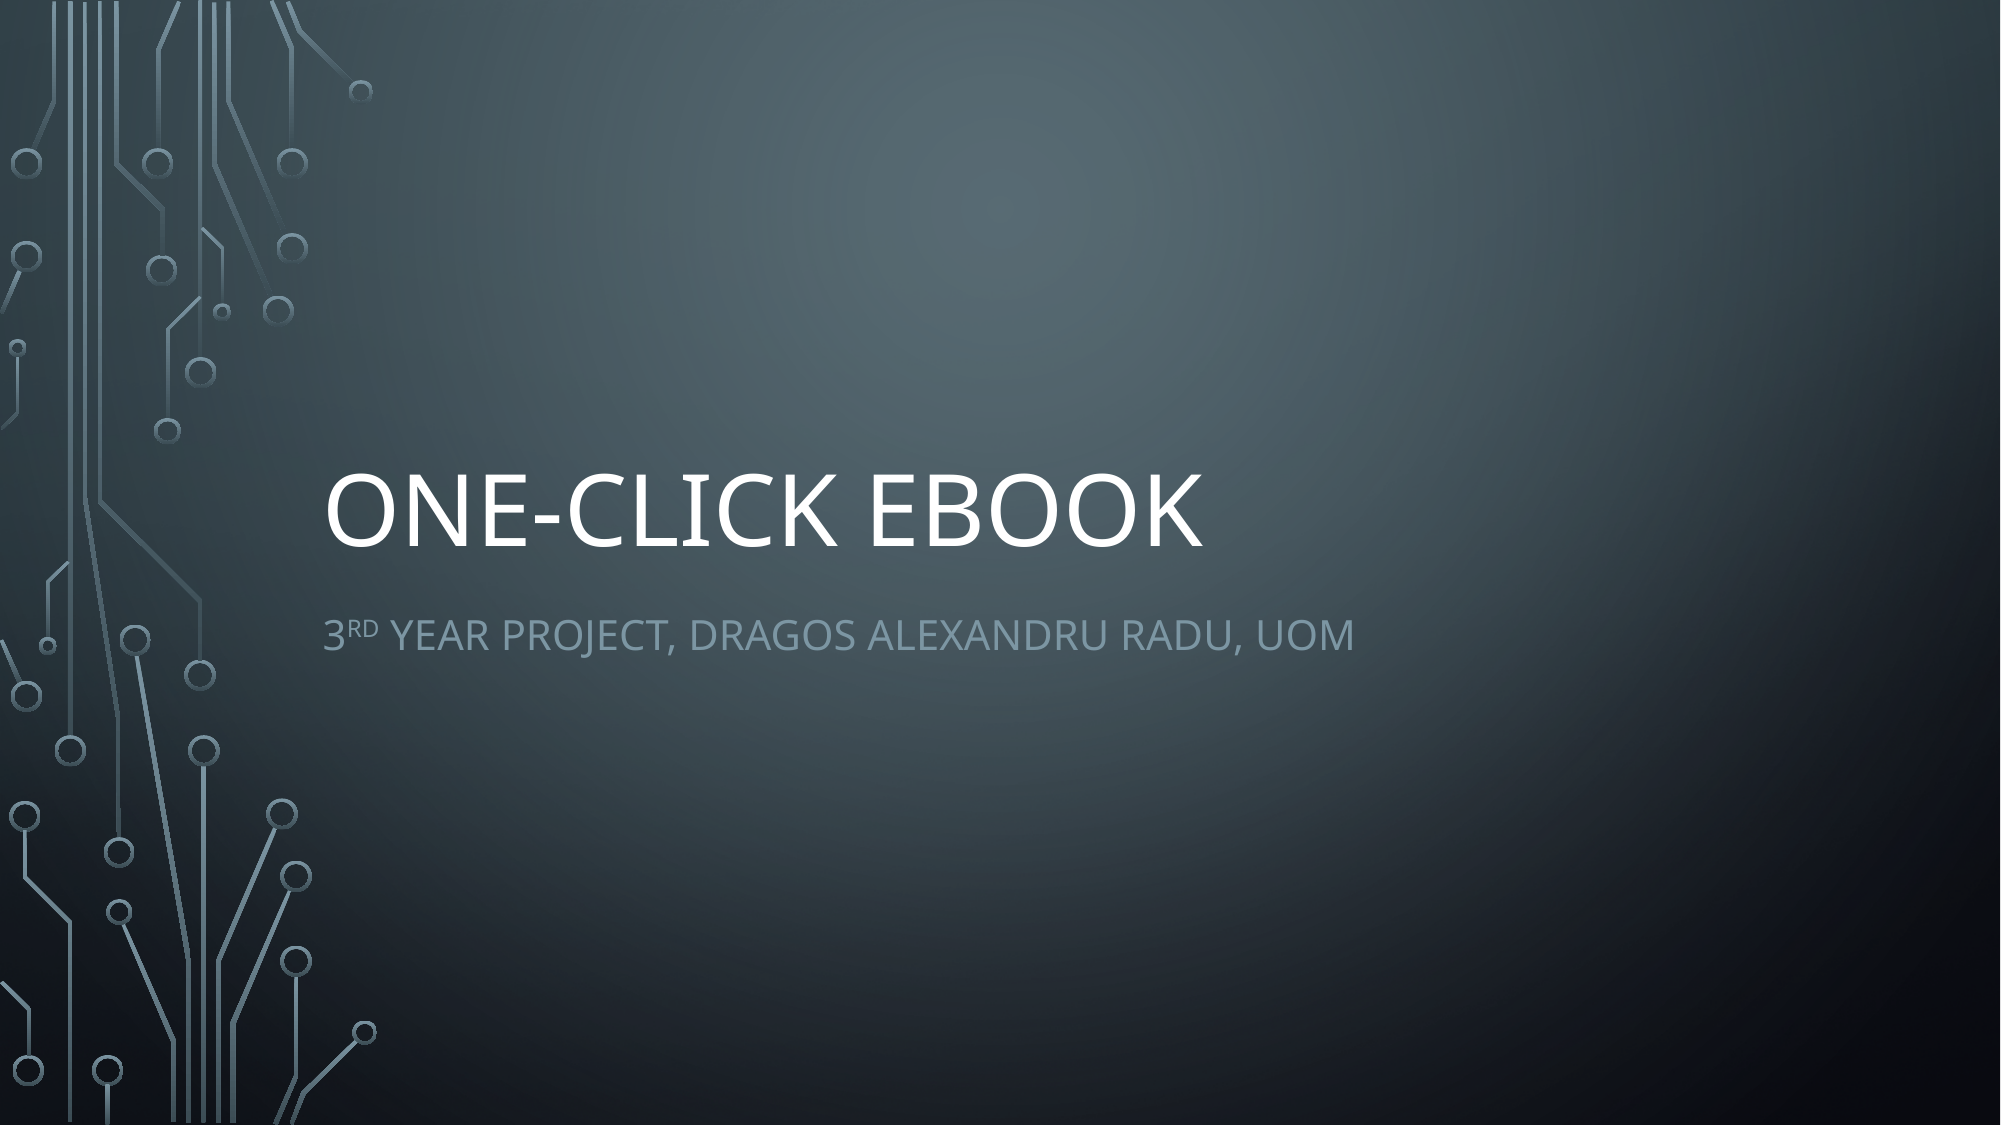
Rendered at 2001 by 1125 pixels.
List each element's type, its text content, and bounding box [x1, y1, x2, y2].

title One-click ebook [307, 184, 1750, 576]
subtitle 3rd Year Project, Dragos Alexandru Radu, UOM [307, 590, 1750, 863]
